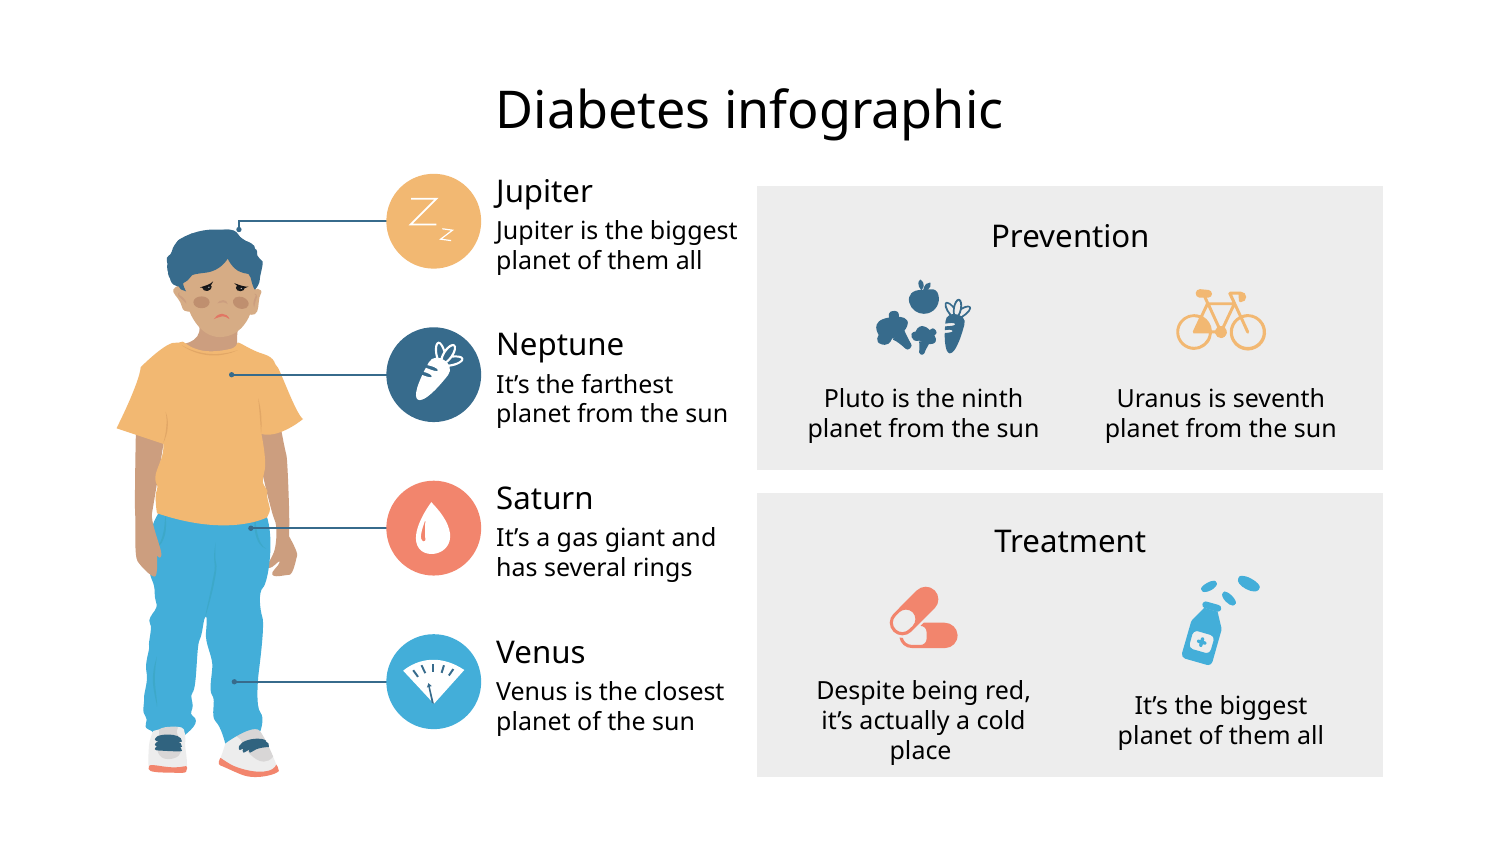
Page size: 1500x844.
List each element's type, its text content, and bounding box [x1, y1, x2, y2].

text_box Jupiter is the biggest planet of them all [486, 215, 758, 274]
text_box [116, 173, 482, 778]
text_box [1181, 575, 1261, 666]
text_box [757, 493, 1384, 778]
text_box [889, 586, 939, 636]
text_box Saturn [486, 475, 758, 519]
text_box It’s a gas giant and has several rings [486, 522, 758, 581]
text_box It’s the farthest planet from the sun [486, 368, 758, 428]
text_box It’s the biggest planet of them all [1083, 690, 1359, 749]
text_box Pluto is the ninth planet from the sun [785, 383, 1062, 442]
text_box Uranus is seventh planet from the sun [1083, 383, 1359, 442]
text_box Venus [486, 629, 758, 672]
text_box [899, 622, 958, 649]
text_box Jupiter [481, 168, 758, 212]
text_box [1176, 289, 1267, 351]
text_box Treatment [932, 518, 1209, 562]
text_box Prevention [932, 213, 1209, 257]
text_box [757, 186, 1384, 470]
text_box Neptune [486, 322, 758, 365]
text_box Despite being red, it’s actually a cold place [785, 690, 1062, 749]
text_box Venus is the closest planet of the sun [486, 676, 758, 735]
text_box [868, 279, 972, 355]
text_box Diabetes infographic [116, 74, 1384, 141]
